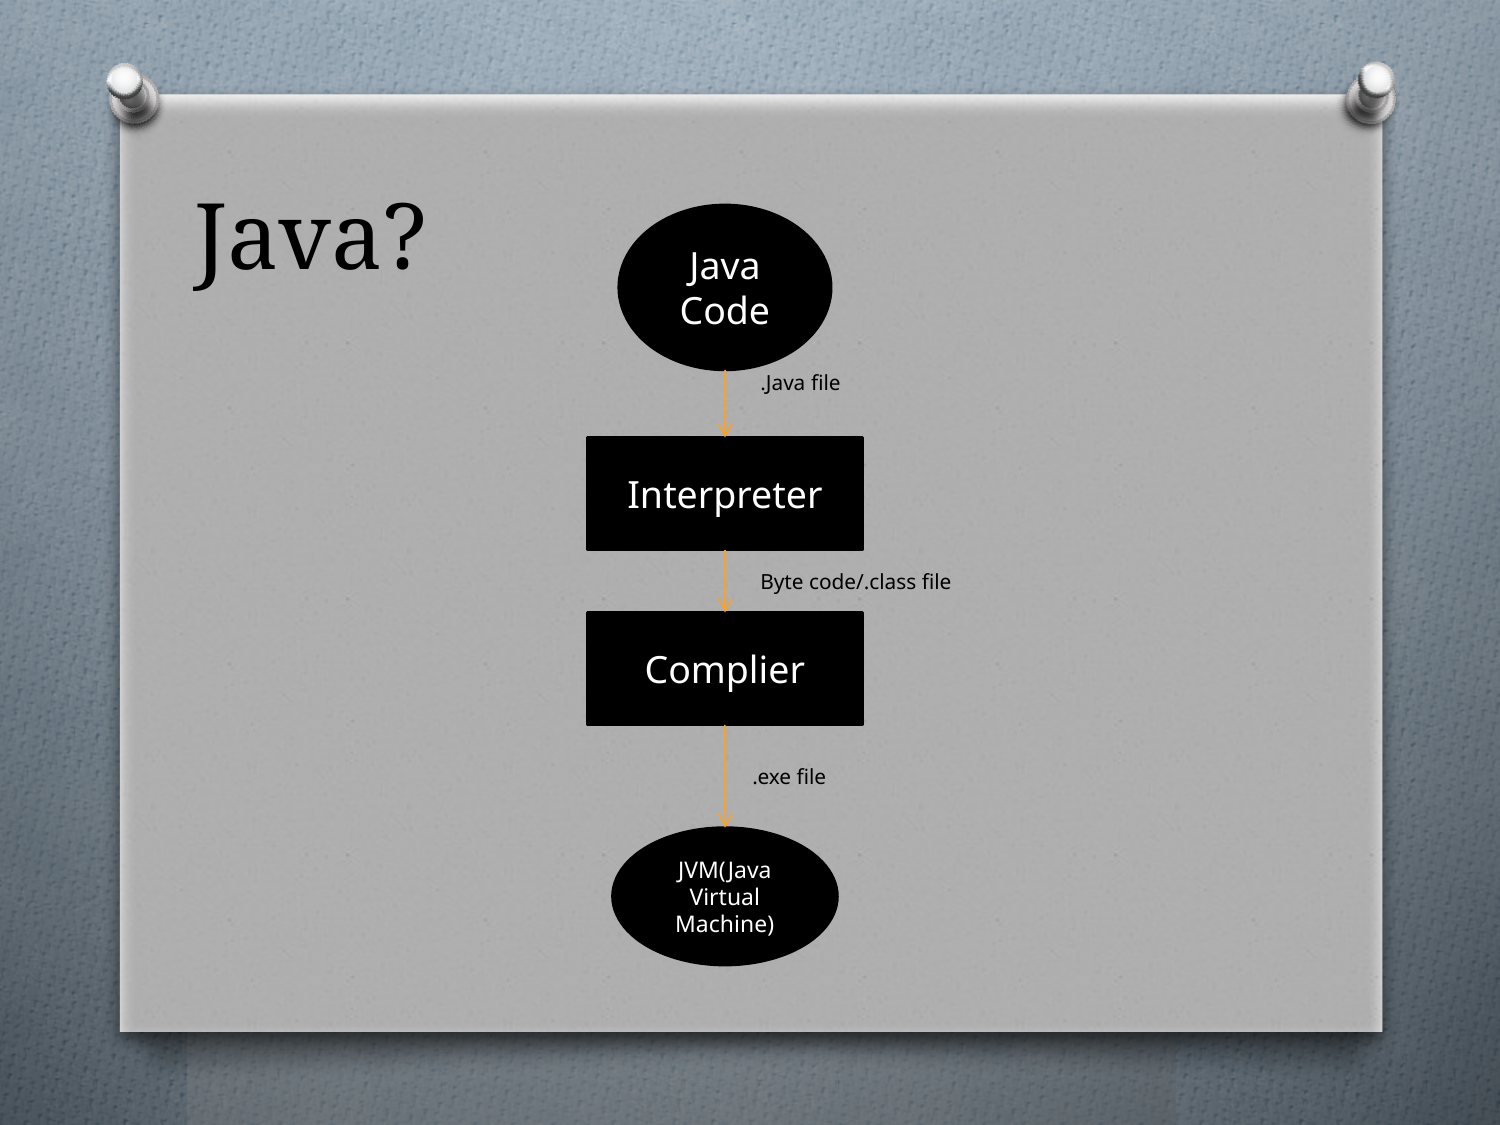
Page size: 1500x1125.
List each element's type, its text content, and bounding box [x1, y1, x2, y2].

text_box JVM(Java Virtual Machine) [611, 826, 839, 967]
title Java? [179, 134, 1323, 332]
picture [1317, 35, 1439, 156]
text_box Java Code [633, 332, 816, 372]
text_box Byte code/.class file [745, 561, 988, 601]
picture [75, 29, 198, 153]
text_box .Java file [745, 362, 946, 403]
text_box Interpreter [586, 436, 864, 551]
text_box .exe file [737, 756, 938, 796]
text_box Complier [586, 611, 864, 726]
